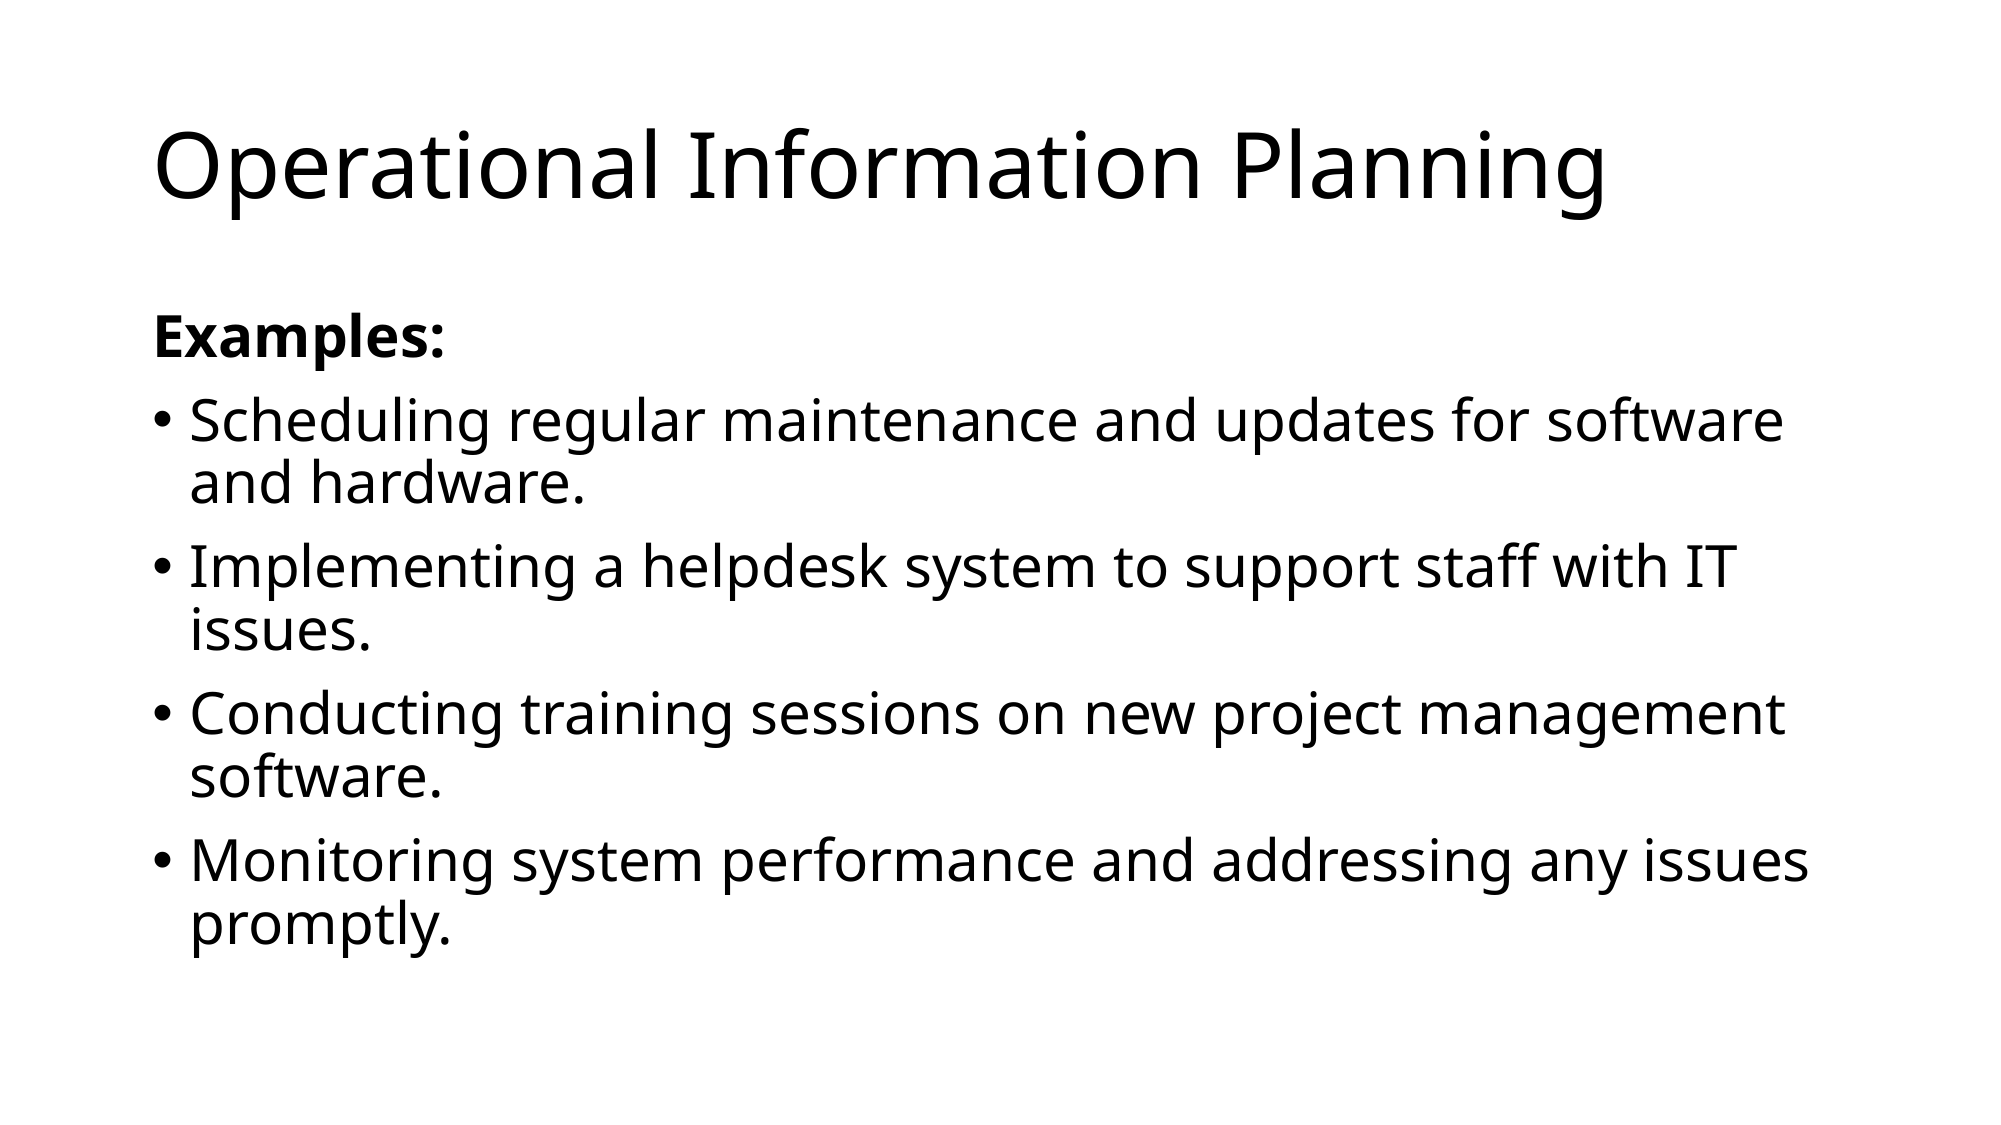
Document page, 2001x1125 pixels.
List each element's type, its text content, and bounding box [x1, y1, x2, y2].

list Examples: Scheduling regular maintenance and updates for software and hardware. Implementing a helpdesk system to support staff with IT issues. Conducting training sessions on new project management software. Monitoring system performance and addressing any issues promptly. [137, 299, 1863, 1014]
title Operational Information Planning [137, 59, 1863, 278]
